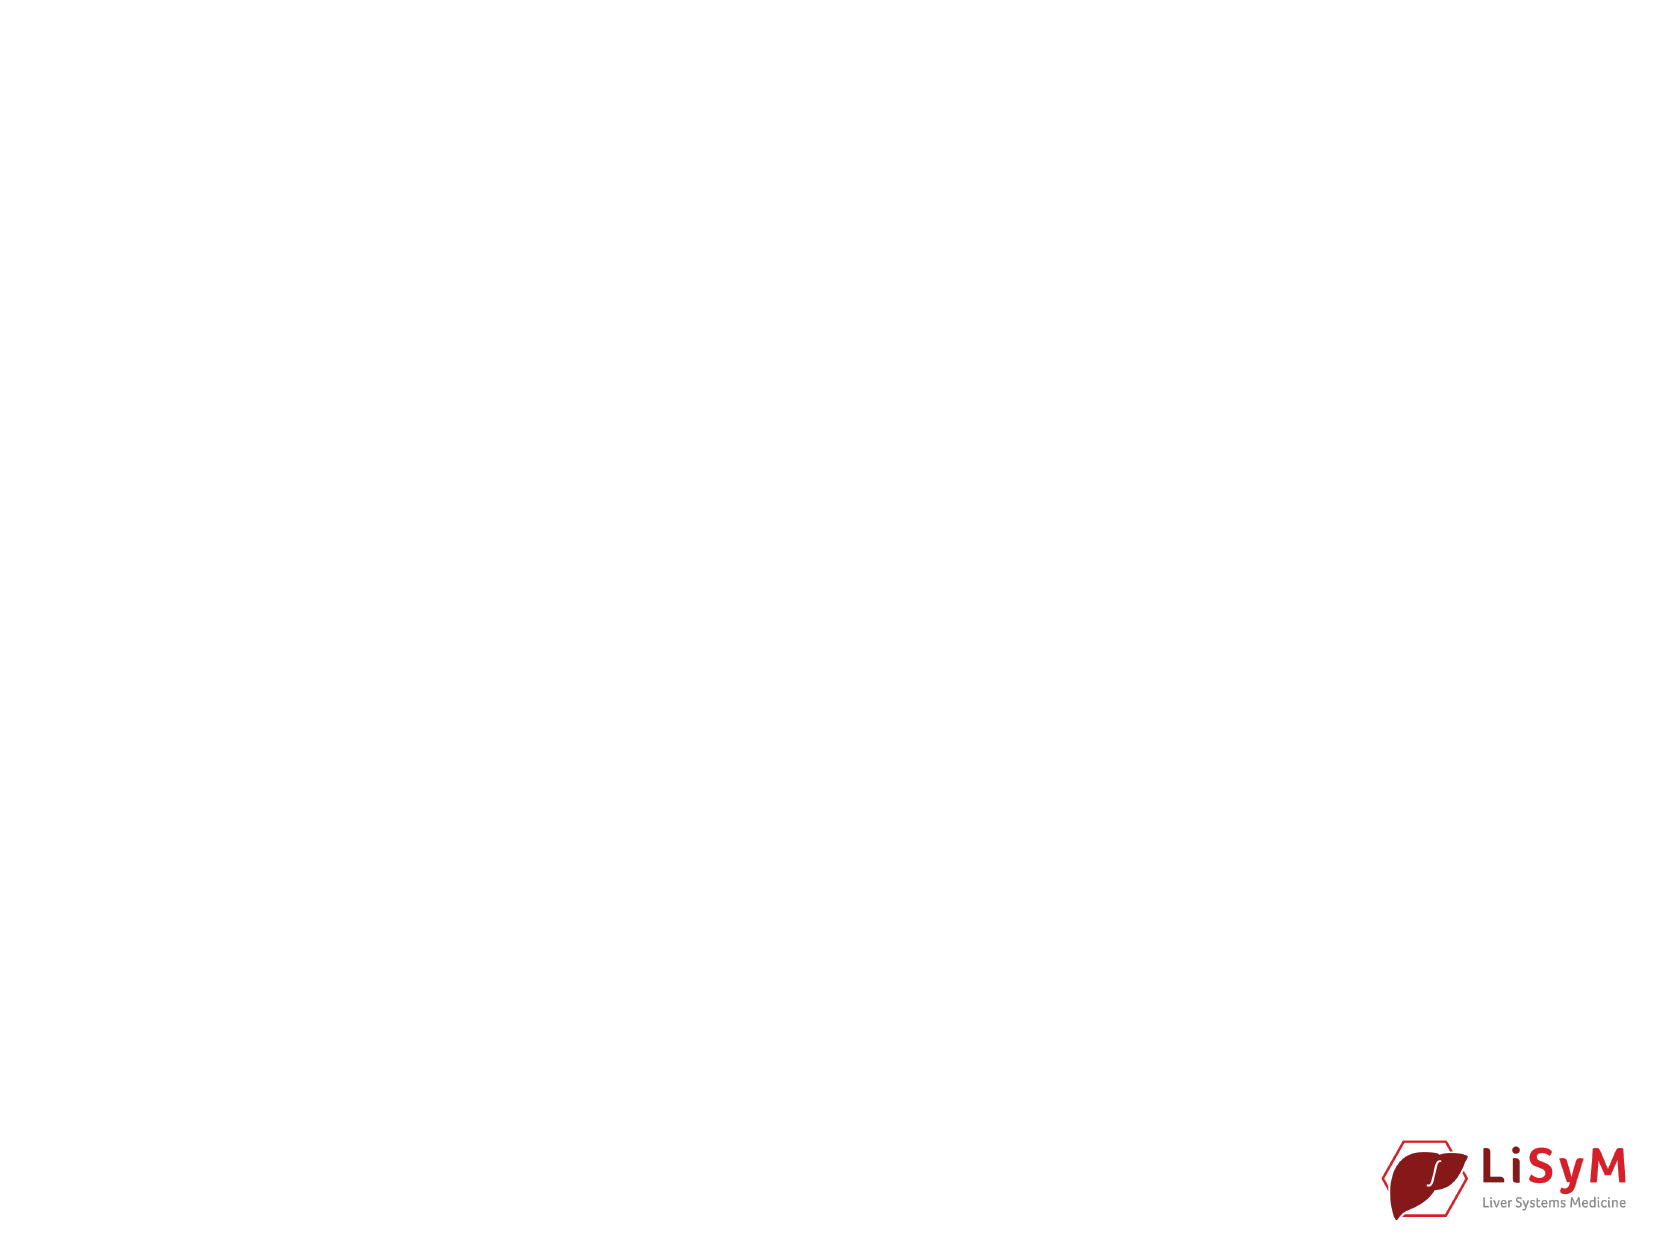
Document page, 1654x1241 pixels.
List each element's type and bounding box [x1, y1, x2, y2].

picture [1380, 1139, 1627, 1222]
